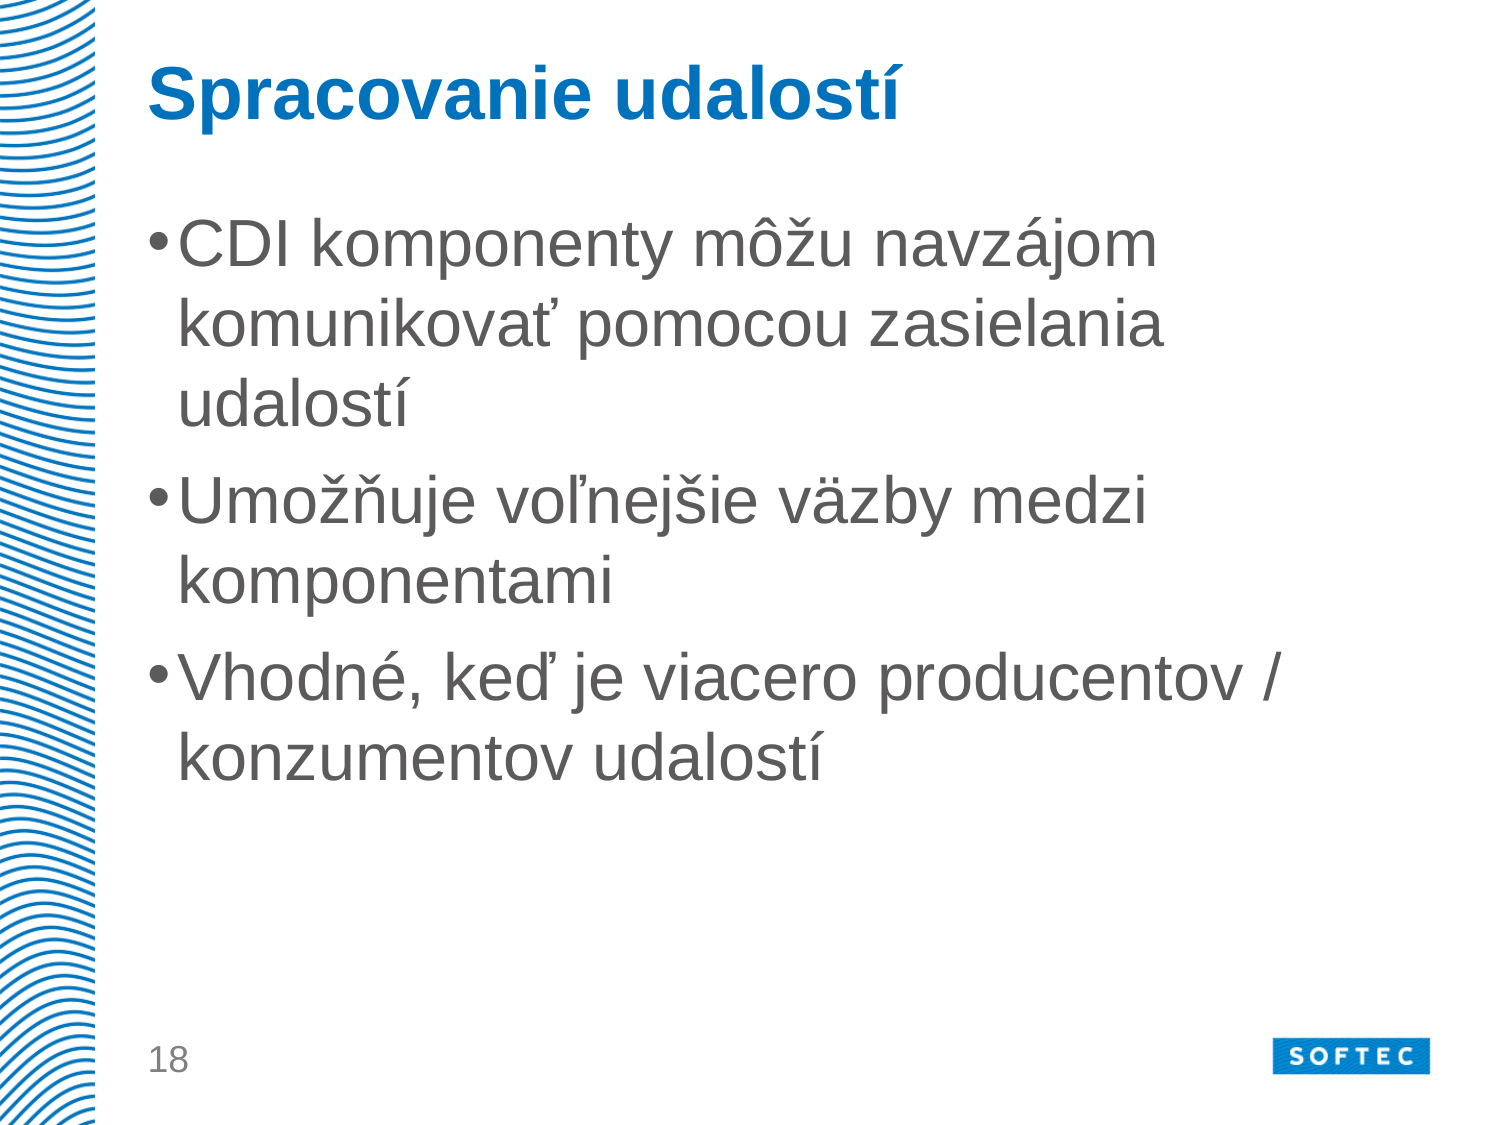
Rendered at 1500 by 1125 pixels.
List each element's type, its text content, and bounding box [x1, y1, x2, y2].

title Spracovanie udalostí [147, 55, 1412, 166]
list CDI komponenty môžu navzájom komunikovať pomocou zasielania udalostí Umožňuje voľnejšie väzby medzi komponentami Vhodné, keď je viacero producentov / konzumentov udalostí [147, 200, 1412, 988]
picture [1269, 1034, 1473, 1107]
picture [0, 0, 95, 1125]
